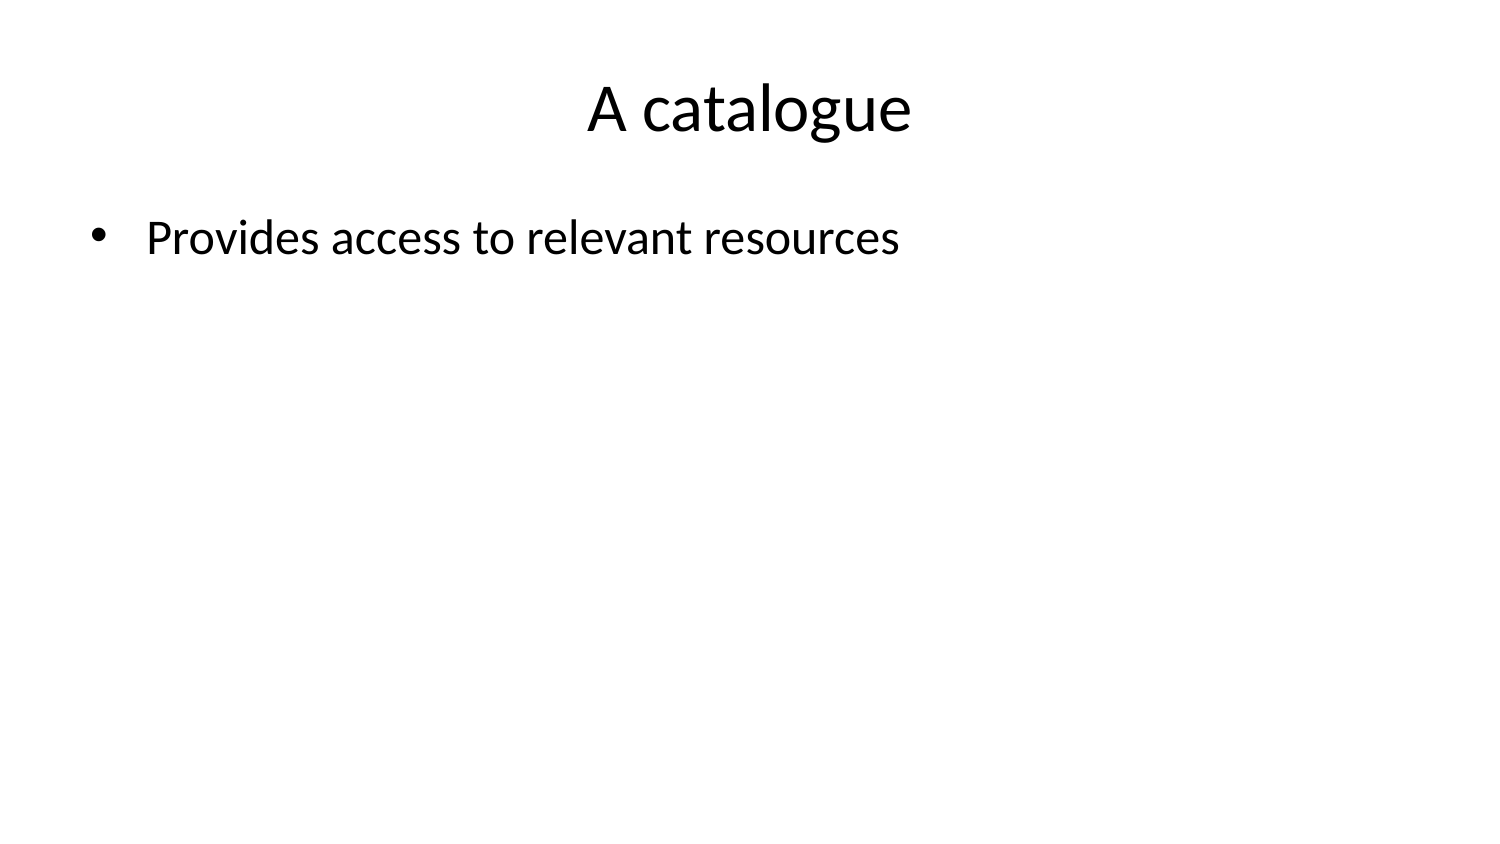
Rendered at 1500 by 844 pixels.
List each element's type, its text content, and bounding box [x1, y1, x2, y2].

list Provides access to relevant resources [75, 196, 1425, 754]
title A catalogue [75, 33, 1425, 175]
